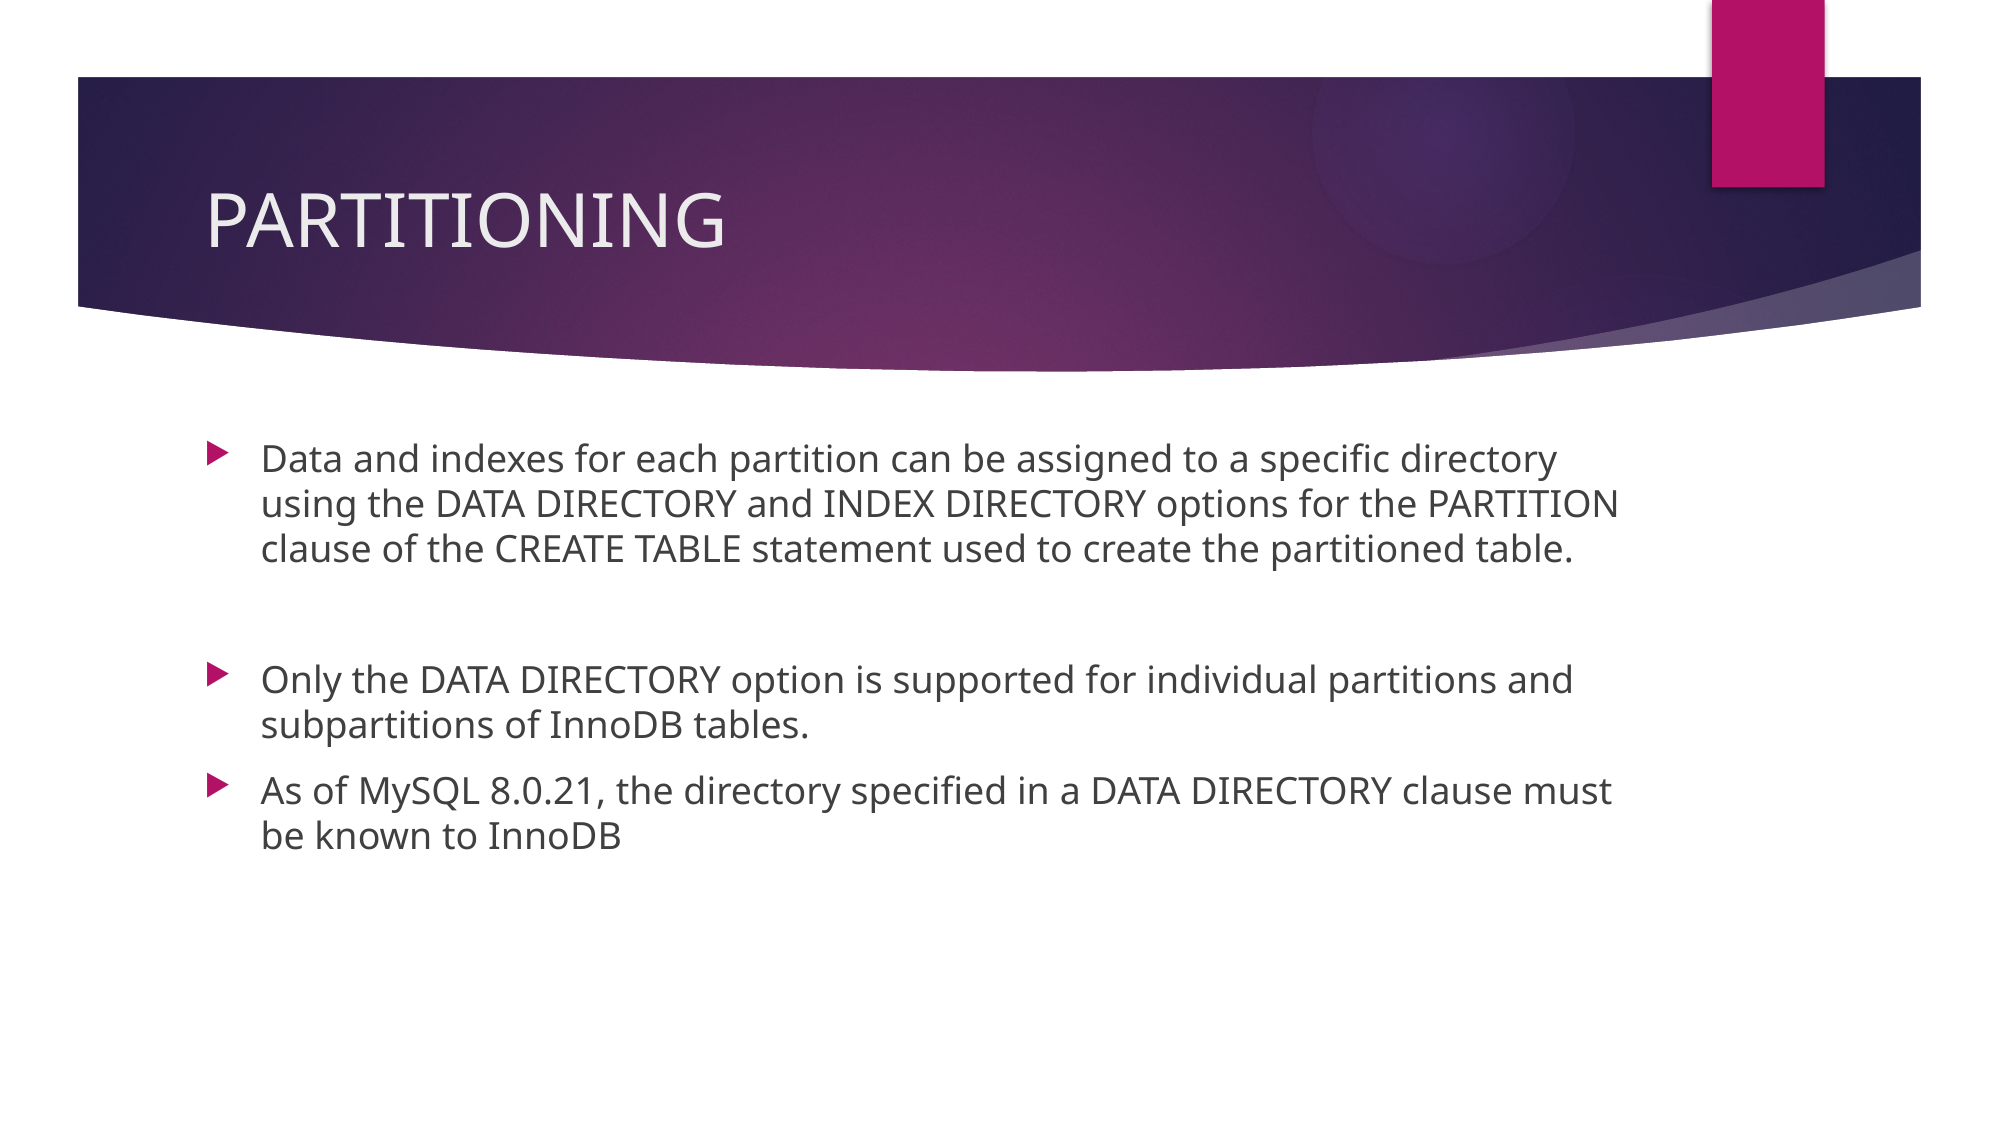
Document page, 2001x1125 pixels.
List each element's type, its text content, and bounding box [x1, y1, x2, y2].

title PARTITIONING [189, 159, 1627, 276]
list Data and indexes for each partition can be assigned to a specific directory using the DATA DIRECTORY and INDEX DIRECTORY options for the PARTITION clause of the CREATE TABLE statement used to create the partitioned table. Only the DATA DIRECTORY option is supported for individual partitions and subpartitions of InnoDB tables. As of MySQL 8.0.21, the directory specified in a DATA DIRECTORY clause must be known to InnoDB [189, 427, 1638, 988]
